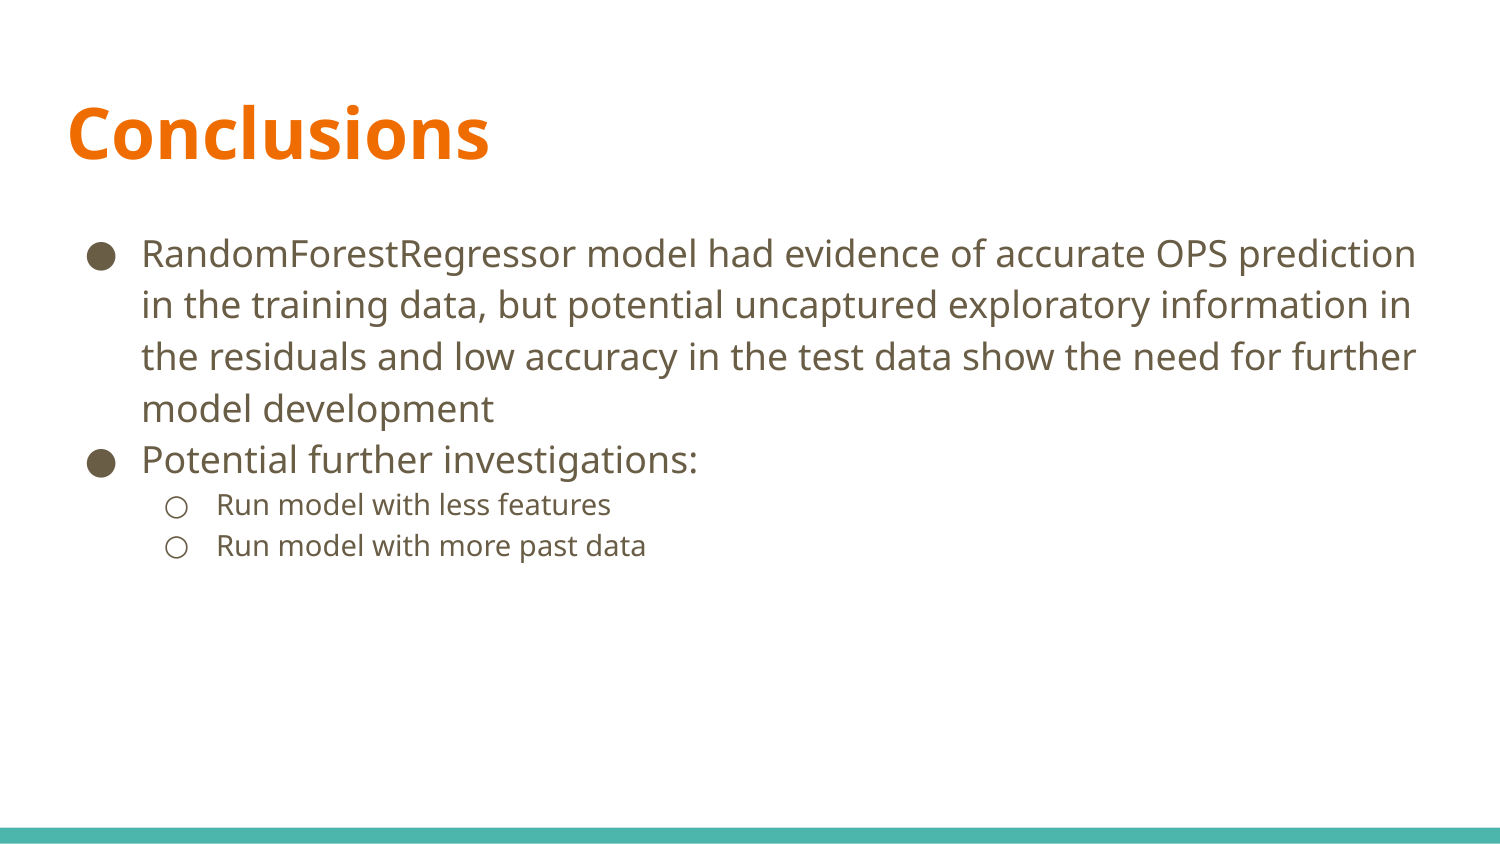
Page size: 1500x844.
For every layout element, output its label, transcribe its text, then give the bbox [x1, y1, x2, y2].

title Conclusions [51, 72, 1449, 189]
list RandomForestRegressor model had evidence of accurate OPS prediction in the training data, but potential uncaptured exploratory information in the residuals and low accuracy in the test data show the need for further model development Potential further investigations: Run model with less features Run model with more past data [51, 207, 1449, 750]
